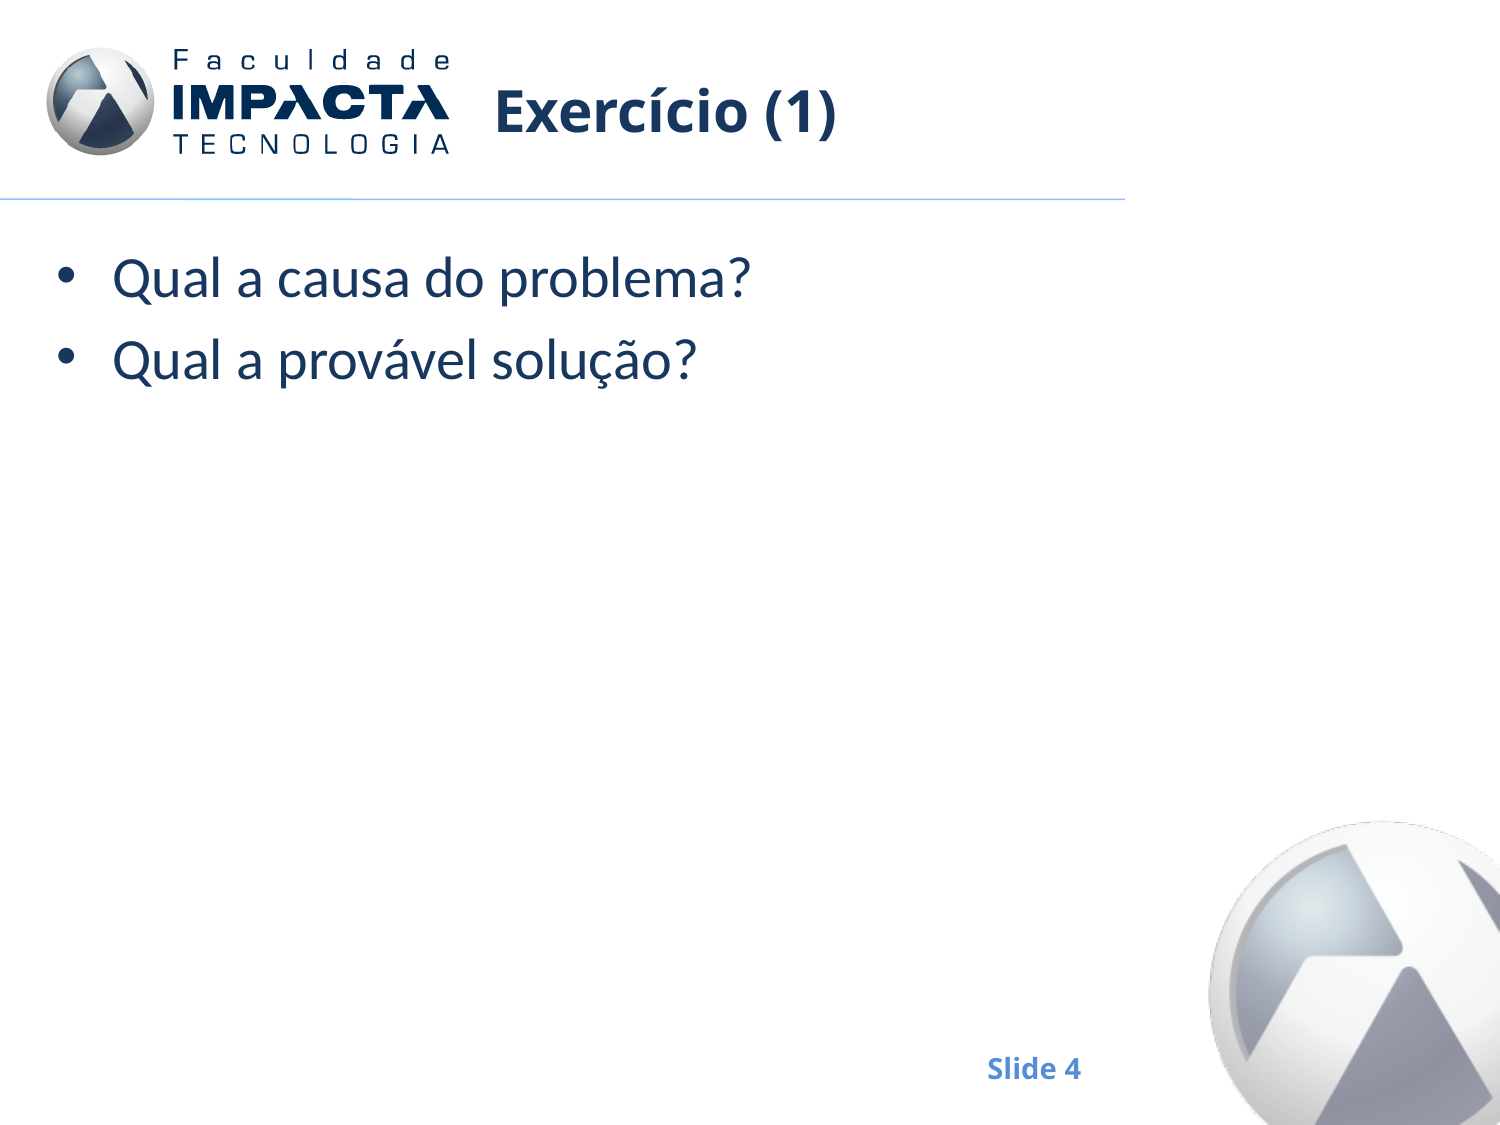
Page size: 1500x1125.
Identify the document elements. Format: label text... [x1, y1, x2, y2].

picture [35, 35, 458, 164]
list Qual a causa do problema? Qual a provável solução? [41, 231, 1400, 894]
title Exercício (1) [478, 66, 1483, 149]
picture [1206, 787, 1500, 1125]
